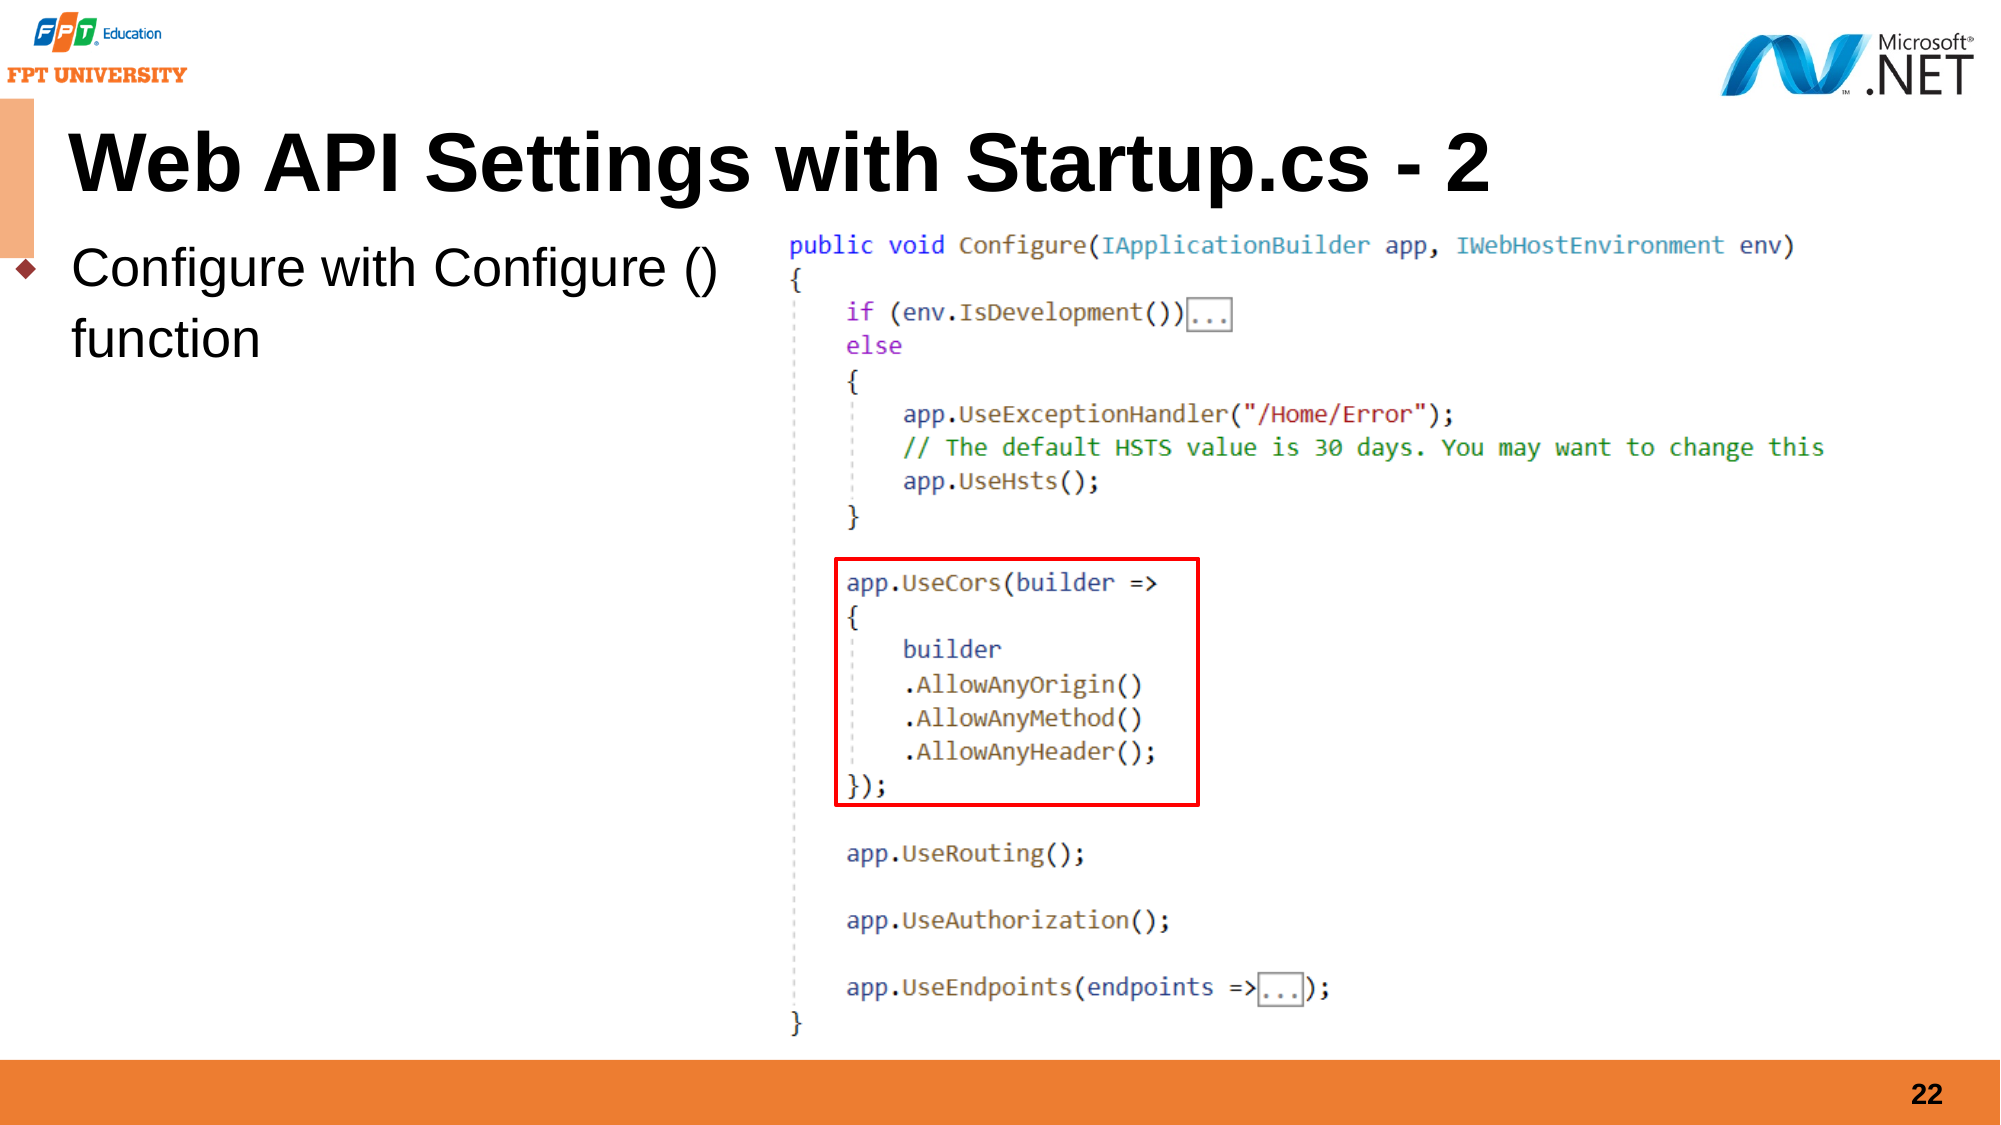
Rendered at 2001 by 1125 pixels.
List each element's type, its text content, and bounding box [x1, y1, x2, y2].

list Configure with Configure () function [0, 217, 790, 1057]
picture [774, 229, 1832, 1045]
title Web API Settings with Startup.cs - 2 [53, 111, 2000, 218]
picture [0, 0, 194, 93]
slide_number 22 [1508, 1063, 1959, 1123]
picture [1685, 0, 2001, 129]
